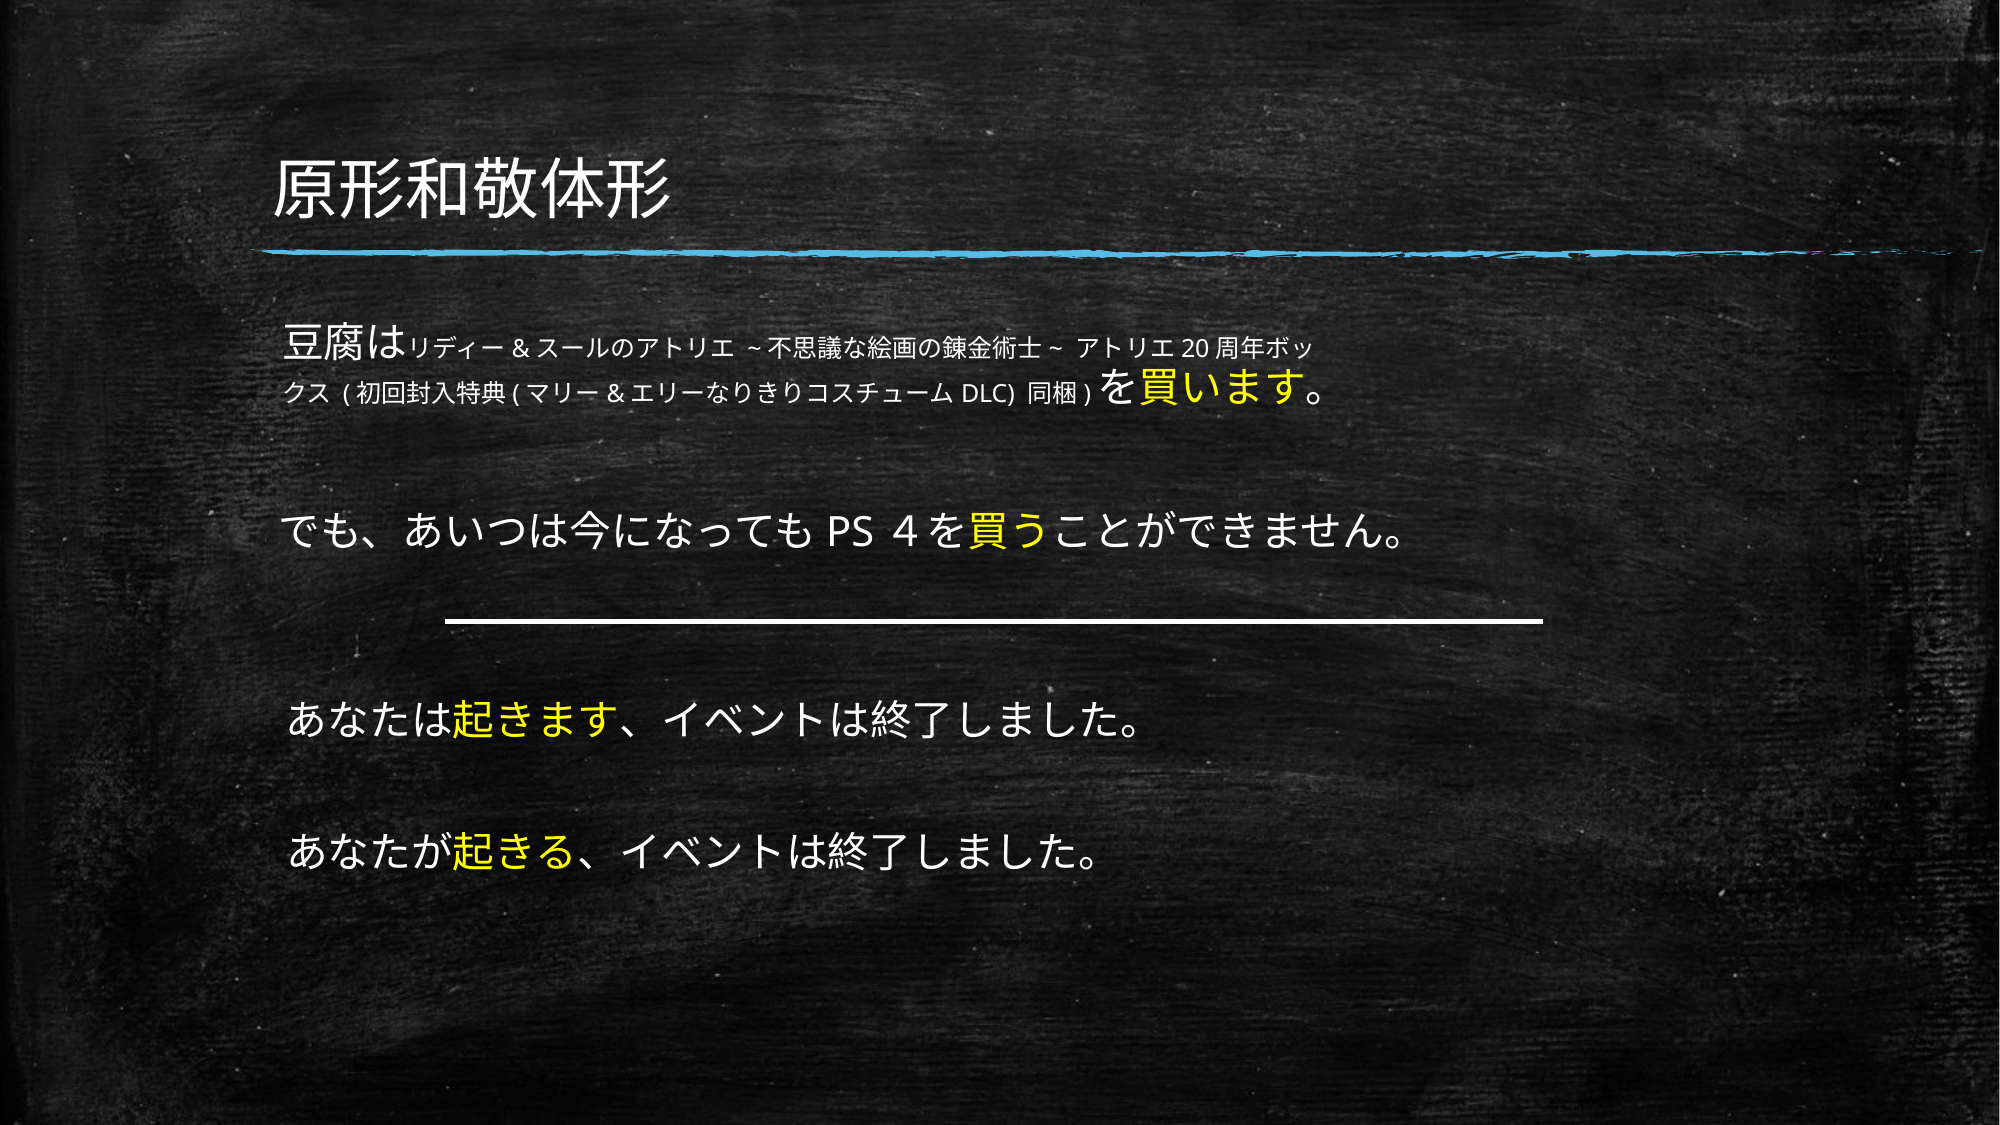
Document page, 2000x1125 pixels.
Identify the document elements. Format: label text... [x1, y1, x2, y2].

text_box 原形和敬体形 [257, 148, 688, 236]
text_box 豆腐はリディー&スールのアトリエ ~不思議な絵画の錬金術士~ アトリエ20周年ボックス (初回封入特典(マリー&エリーなりきりコスチュームDLC) 同梱)を買います。 [267, 314, 1331, 420]
text_box でも、あいつは今になってもPS４を買うことができません。 [263, 503, 1441, 564]
text_box あなたは起きます、イベントは終了しました。 [272, 692, 1176, 753]
text_box あなたが起きる、イベントは終了しました。 [271, 823, 1136, 884]
